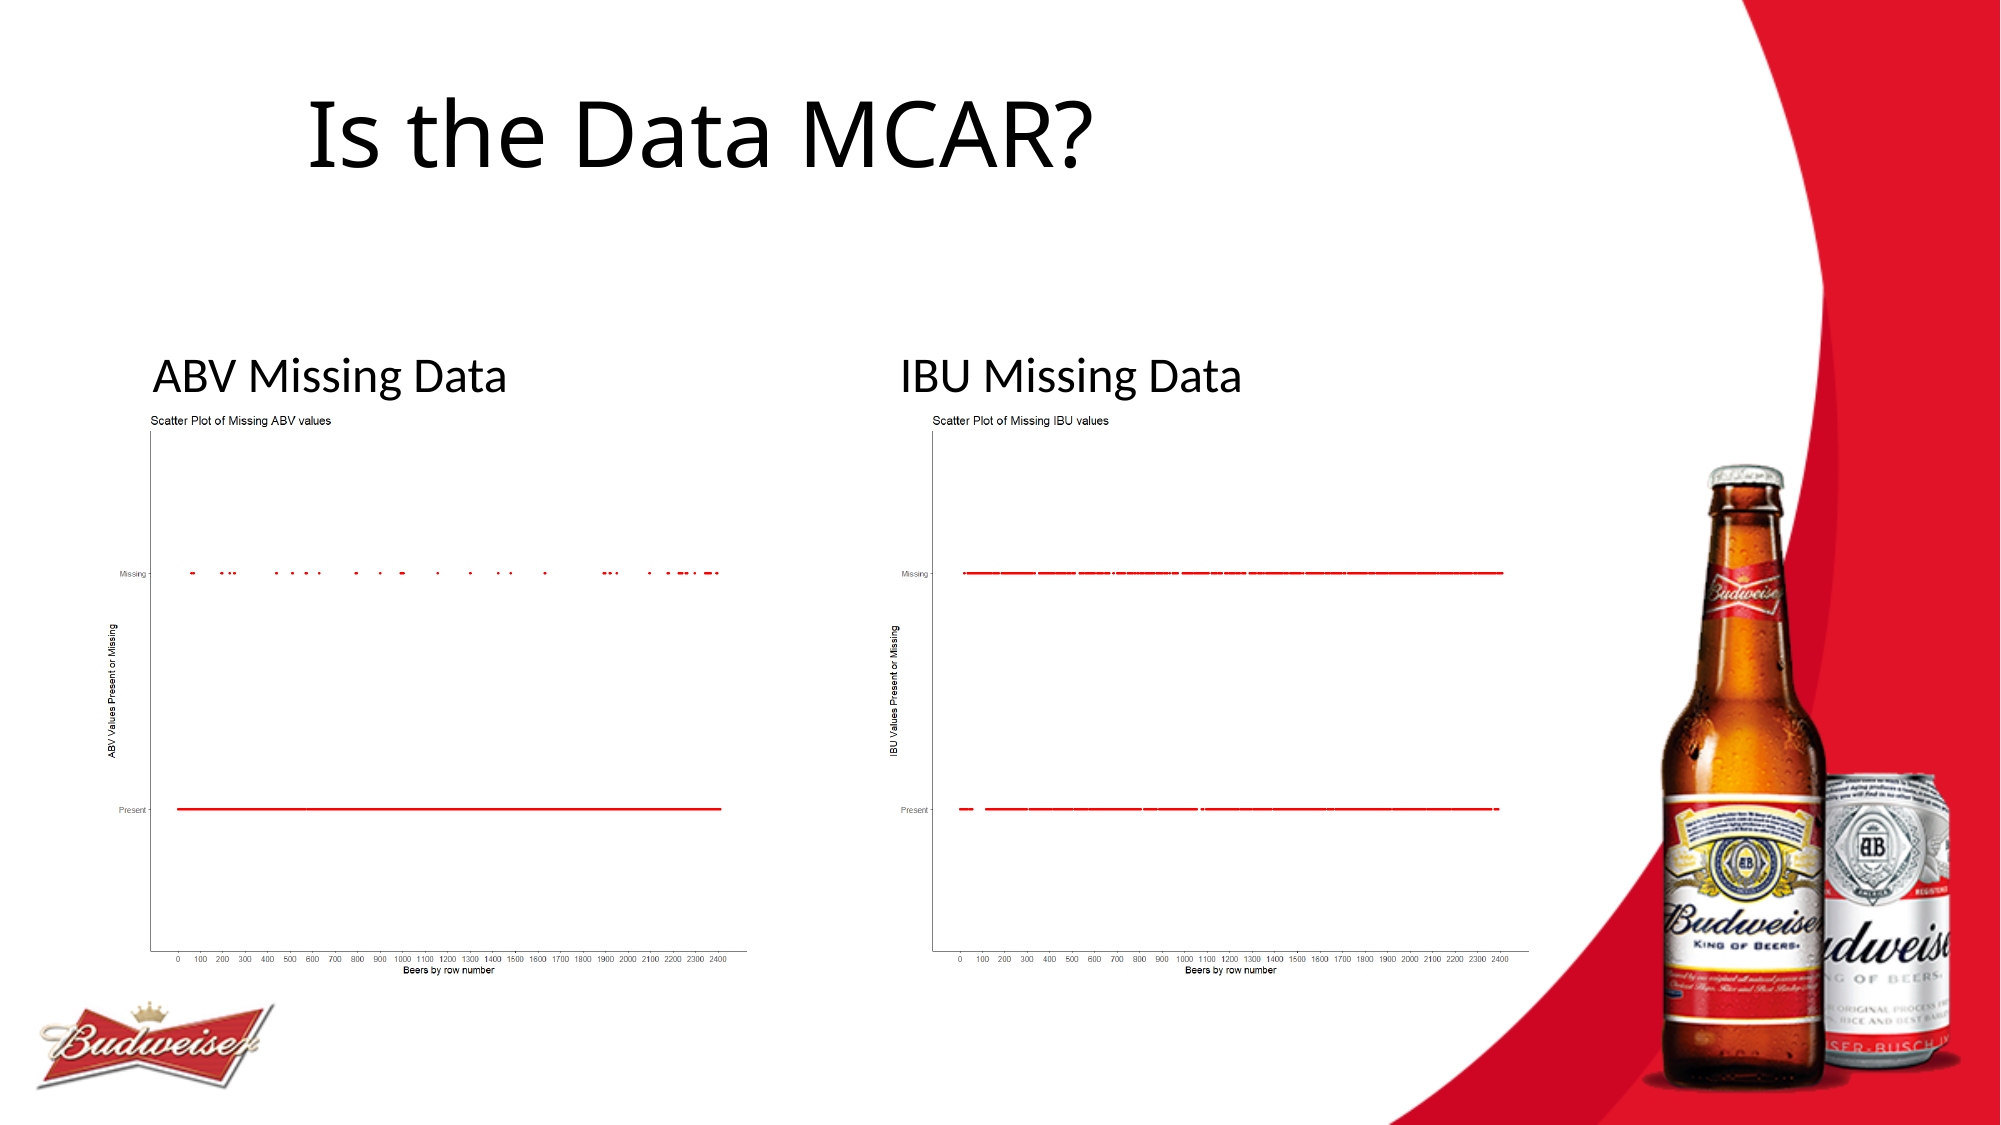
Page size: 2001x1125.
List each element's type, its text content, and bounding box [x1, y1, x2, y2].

title Is the Data MCAR? [292, 29, 2000, 247]
list IBU Missing Data [884, 275, 1736, 411]
list ABV Missing Data [137, 275, 884, 411]
picture [0, 0, 2001, 1125]
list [102, 410, 752, 980]
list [884, 410, 1534, 980]
